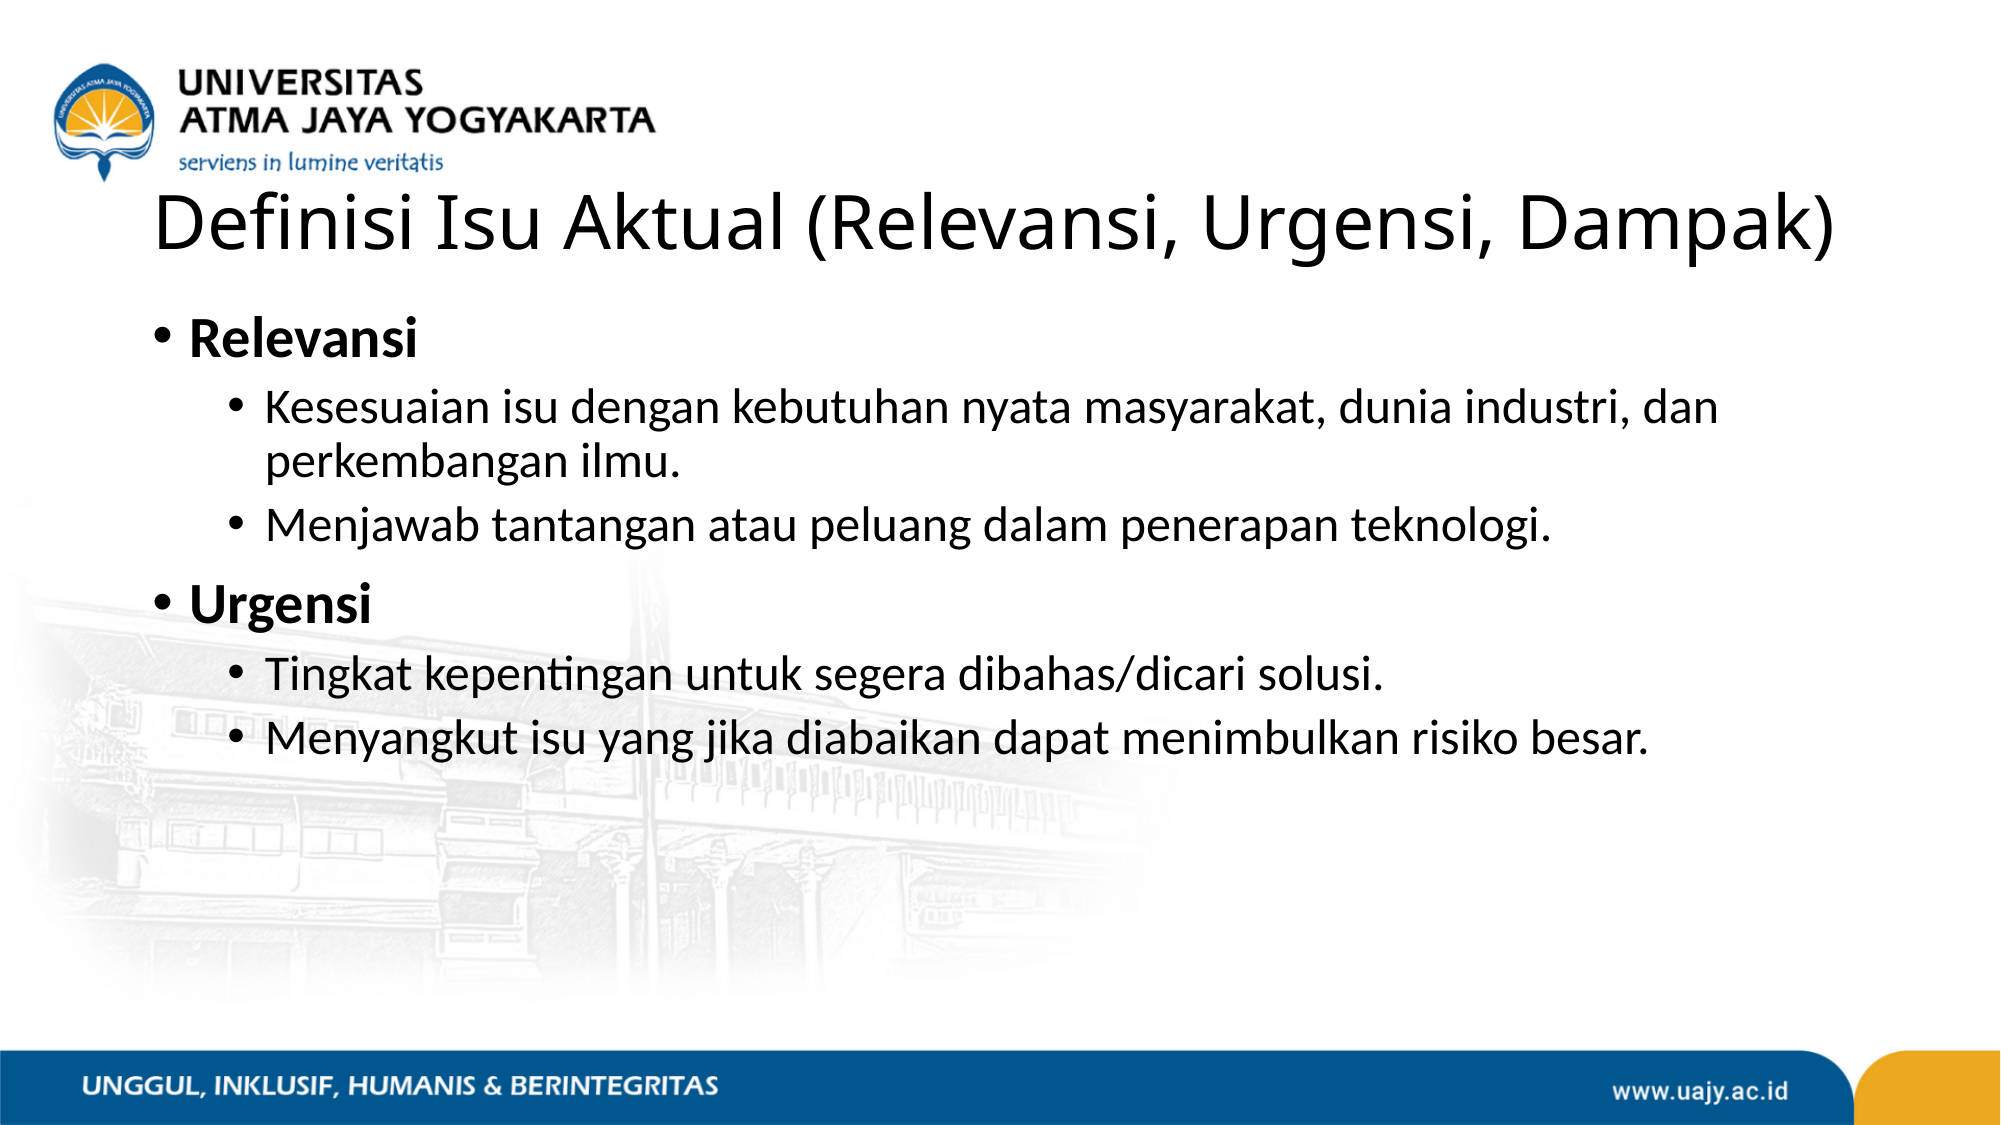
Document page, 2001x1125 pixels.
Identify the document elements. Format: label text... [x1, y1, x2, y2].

picture [0, 0, 2001, 1125]
title Definisi Isu Aktual (Relevansi, Urgensi, Dampak) [137, 173, 1863, 278]
list Relevansi Kesesuaian isu dengan kebutuhan nyata masyarakat, dunia industri, dan perkembangan ilmu. Menjawab tantangan atau peluang dalam penerapan teknologi. Urgensi Tingkat kepentingan untuk segera dibahas/dicari solusi. Menyangkut isu yang jika diabaikan dapat menimbulkan risiko besar. [137, 299, 1863, 1014]
